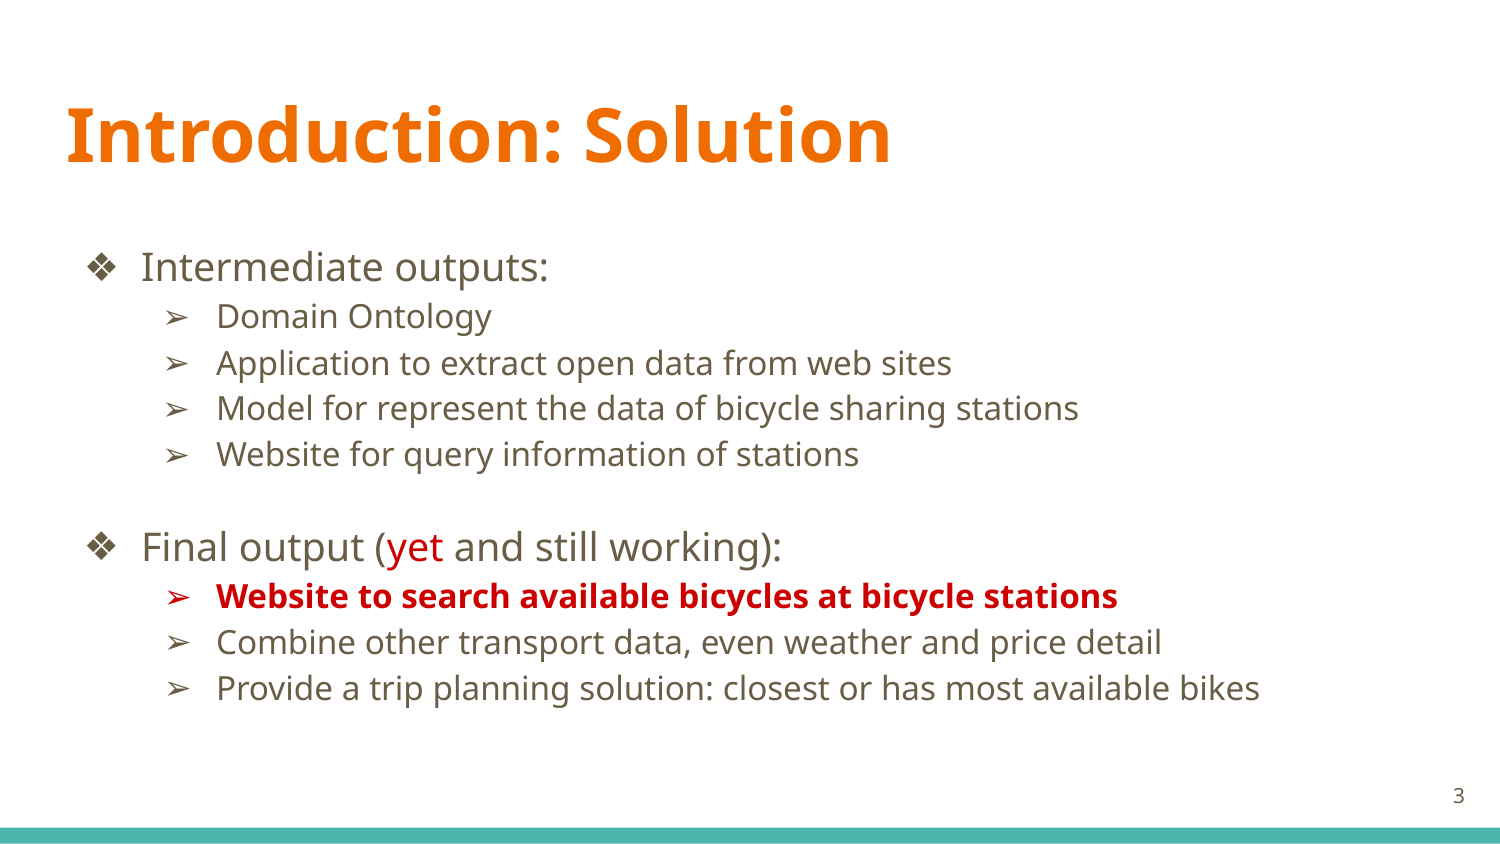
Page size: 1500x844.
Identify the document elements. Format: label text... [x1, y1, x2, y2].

text_box Final output (yet and still working): Website to search available bicycles at bicycle stations Combine other transport data, even weather and price detail Provide a trip planning solution: closest or has most available bikes [51, 499, 1449, 765]
slide_number 3 [1389, 764, 1480, 830]
title Introduction: Solution [51, 72, 1449, 189]
list Intermediate outputs: Domain Ontology Application to extract open data from web sites Model for represent the data of bicycle sharing stations Website for query information of stations [51, 220, 1449, 493]
